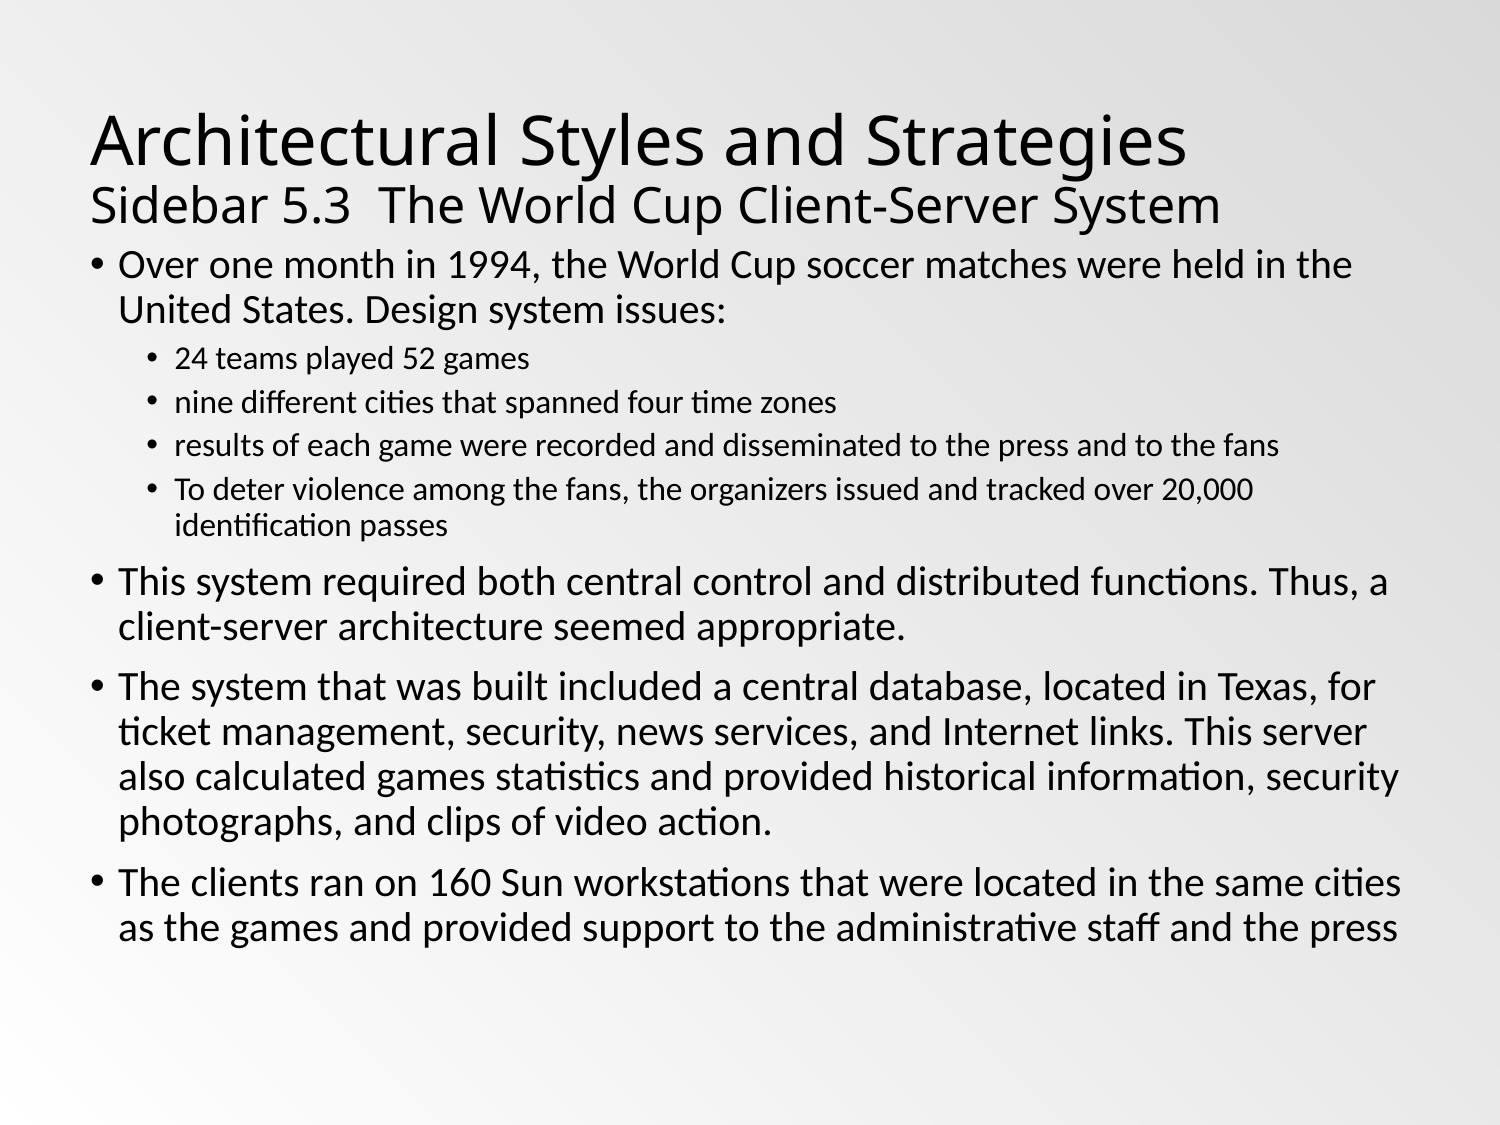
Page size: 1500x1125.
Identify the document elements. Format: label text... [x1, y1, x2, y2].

title Architectural Styles and Strategies Sidebar 5.3 The World Cup Client-Server System [75, 77, 1423, 235]
list Over one month in 1994, the World Cup soccer matches were held in the United States. Design system issues: 24 teams played 52 games nine different cities that spanned four time zones results of each game were recorded and disseminated to the press and to the fans To deter violence among the fans, the organizers issued and tracked over 20,000 identification passes This system required both central control and distributed functions. Thus, a client-server architecture seemed appropriate. The system that was built included a central database, located in Texas, for ticket management, security, news services, and Internet links. This server also calculated games statistics and provided historical information, security photographs, and clips of video action. The clients ran on 160 Sun workstations that were located in the same cities as the games and provided support to the administrative staff and the press [75, 235, 1423, 1000]
